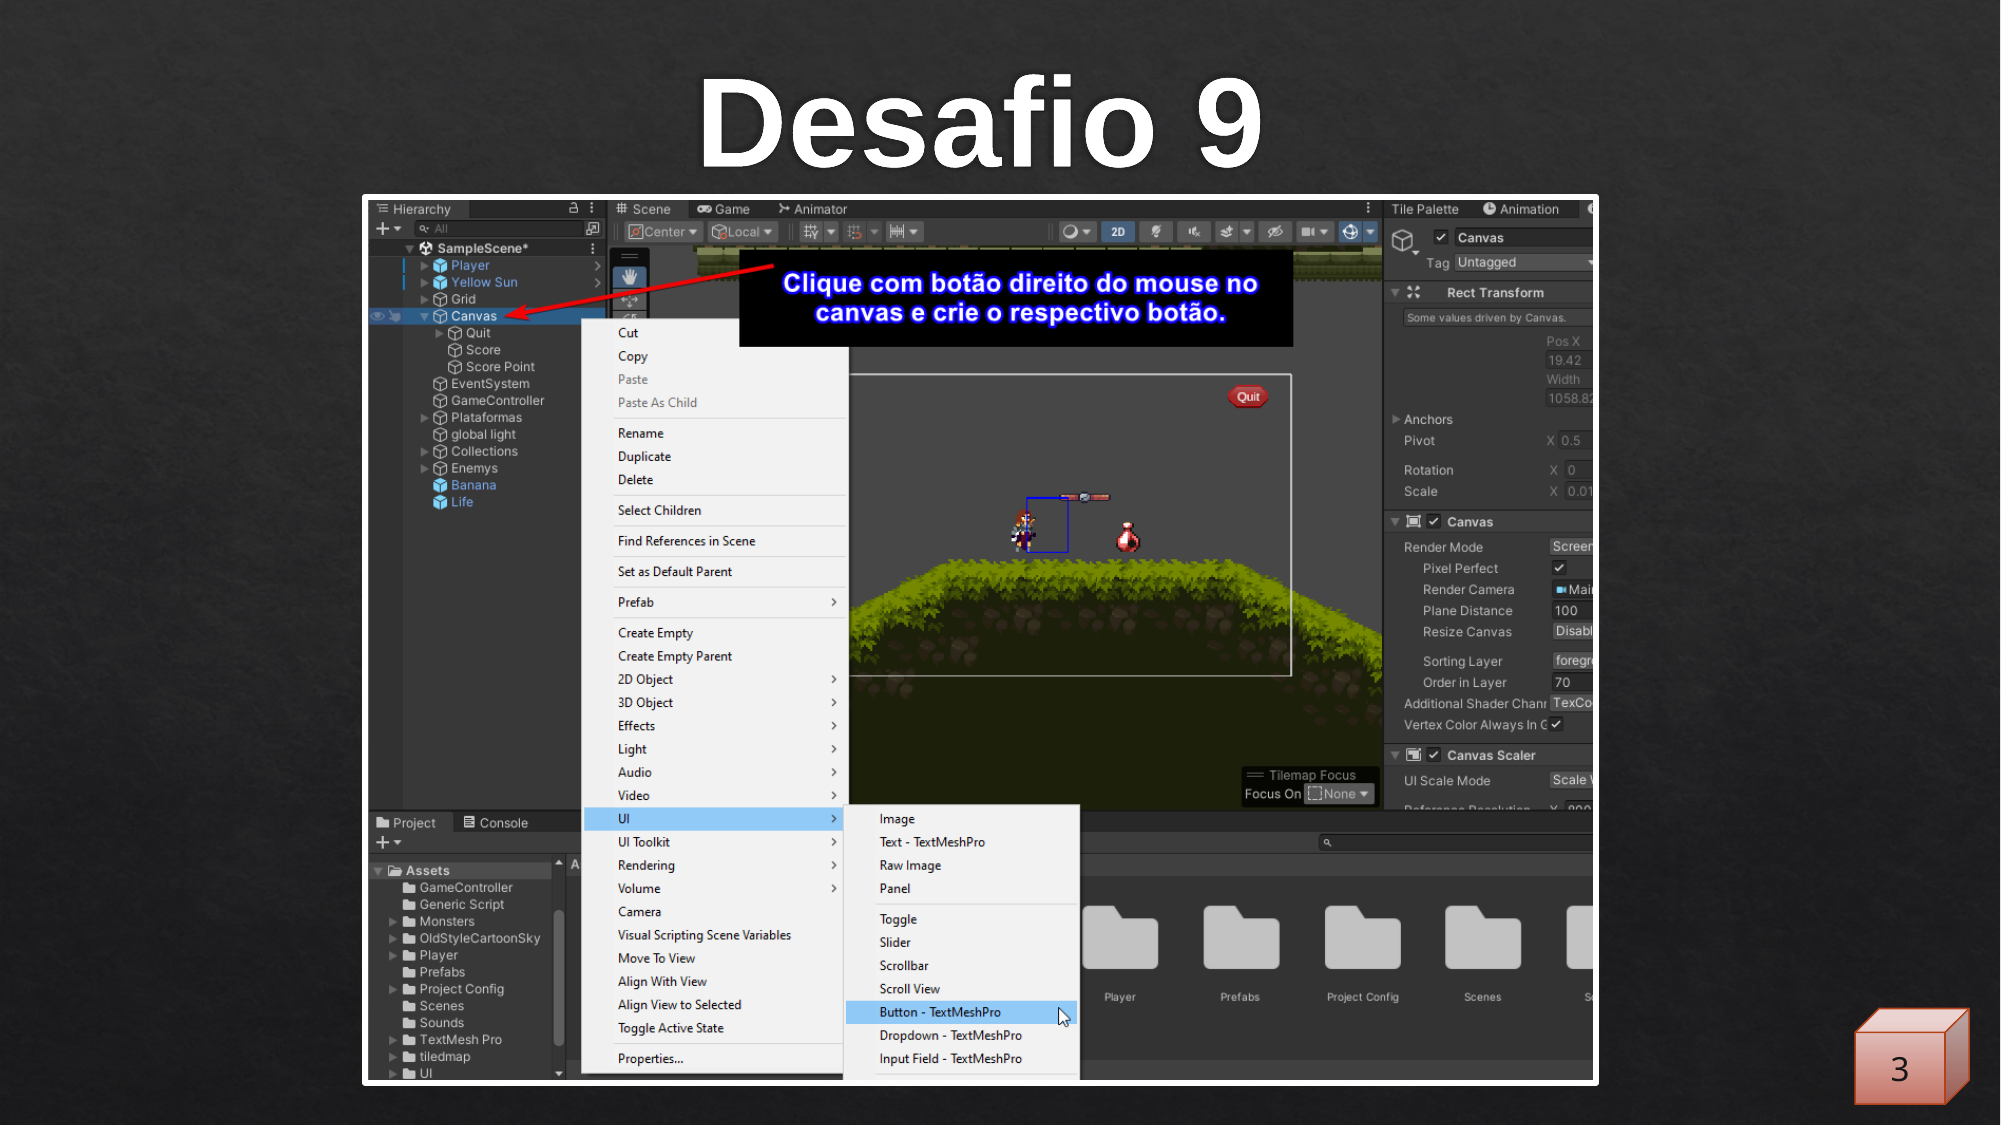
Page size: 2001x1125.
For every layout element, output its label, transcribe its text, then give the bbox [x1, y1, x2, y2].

picture [367, 199, 1594, 1080]
text_box 3 [1854, 1007, 1970, 1105]
title Desafio 9 [206, 30, 1755, 200]
